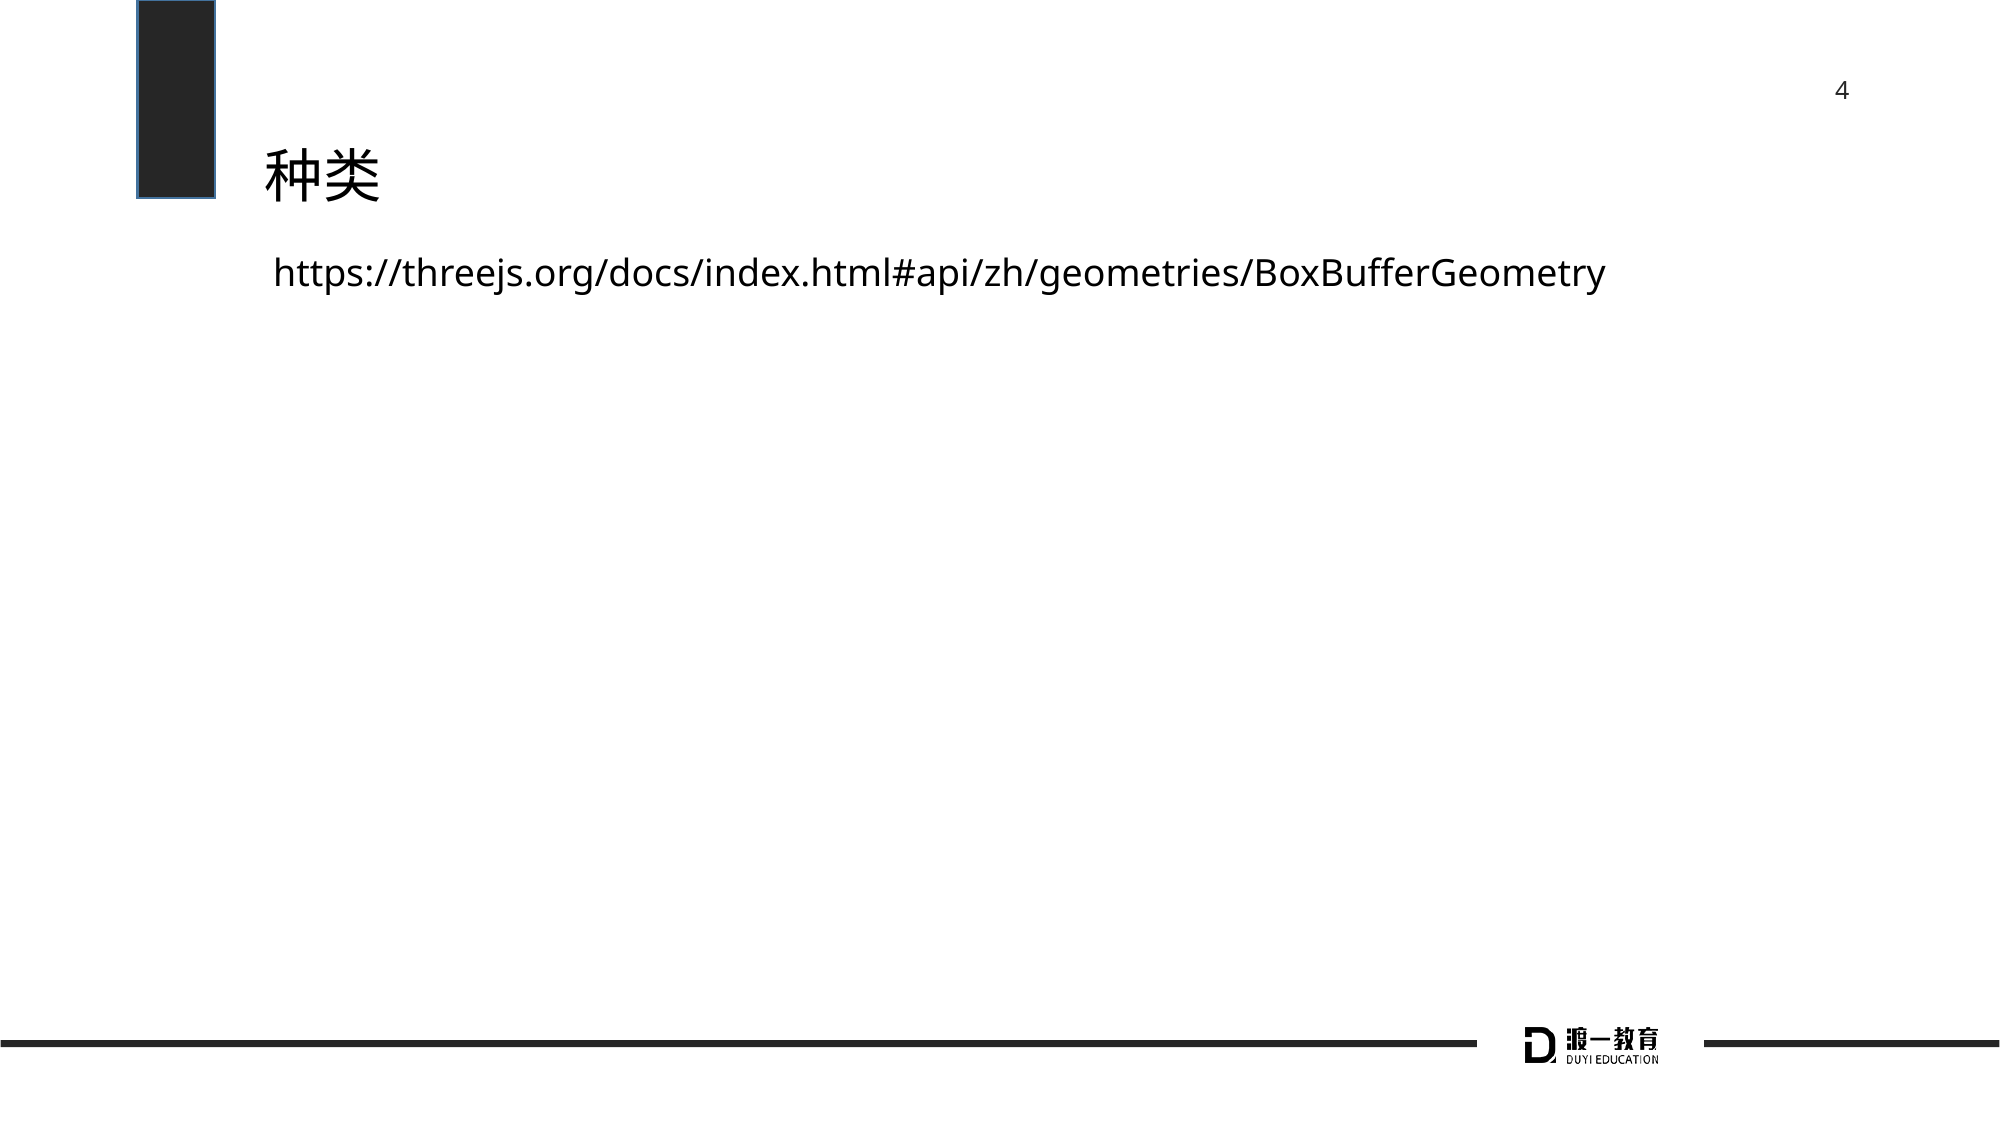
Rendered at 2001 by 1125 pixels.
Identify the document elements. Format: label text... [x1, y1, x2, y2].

title 种类 [249, 93, 1750, 218]
picture [1502, 1008, 1679, 1081]
text_box https://threejs.org/docs/index.html#api/zh/geometries/BoxBufferGeometry [258, 241, 1750, 301]
